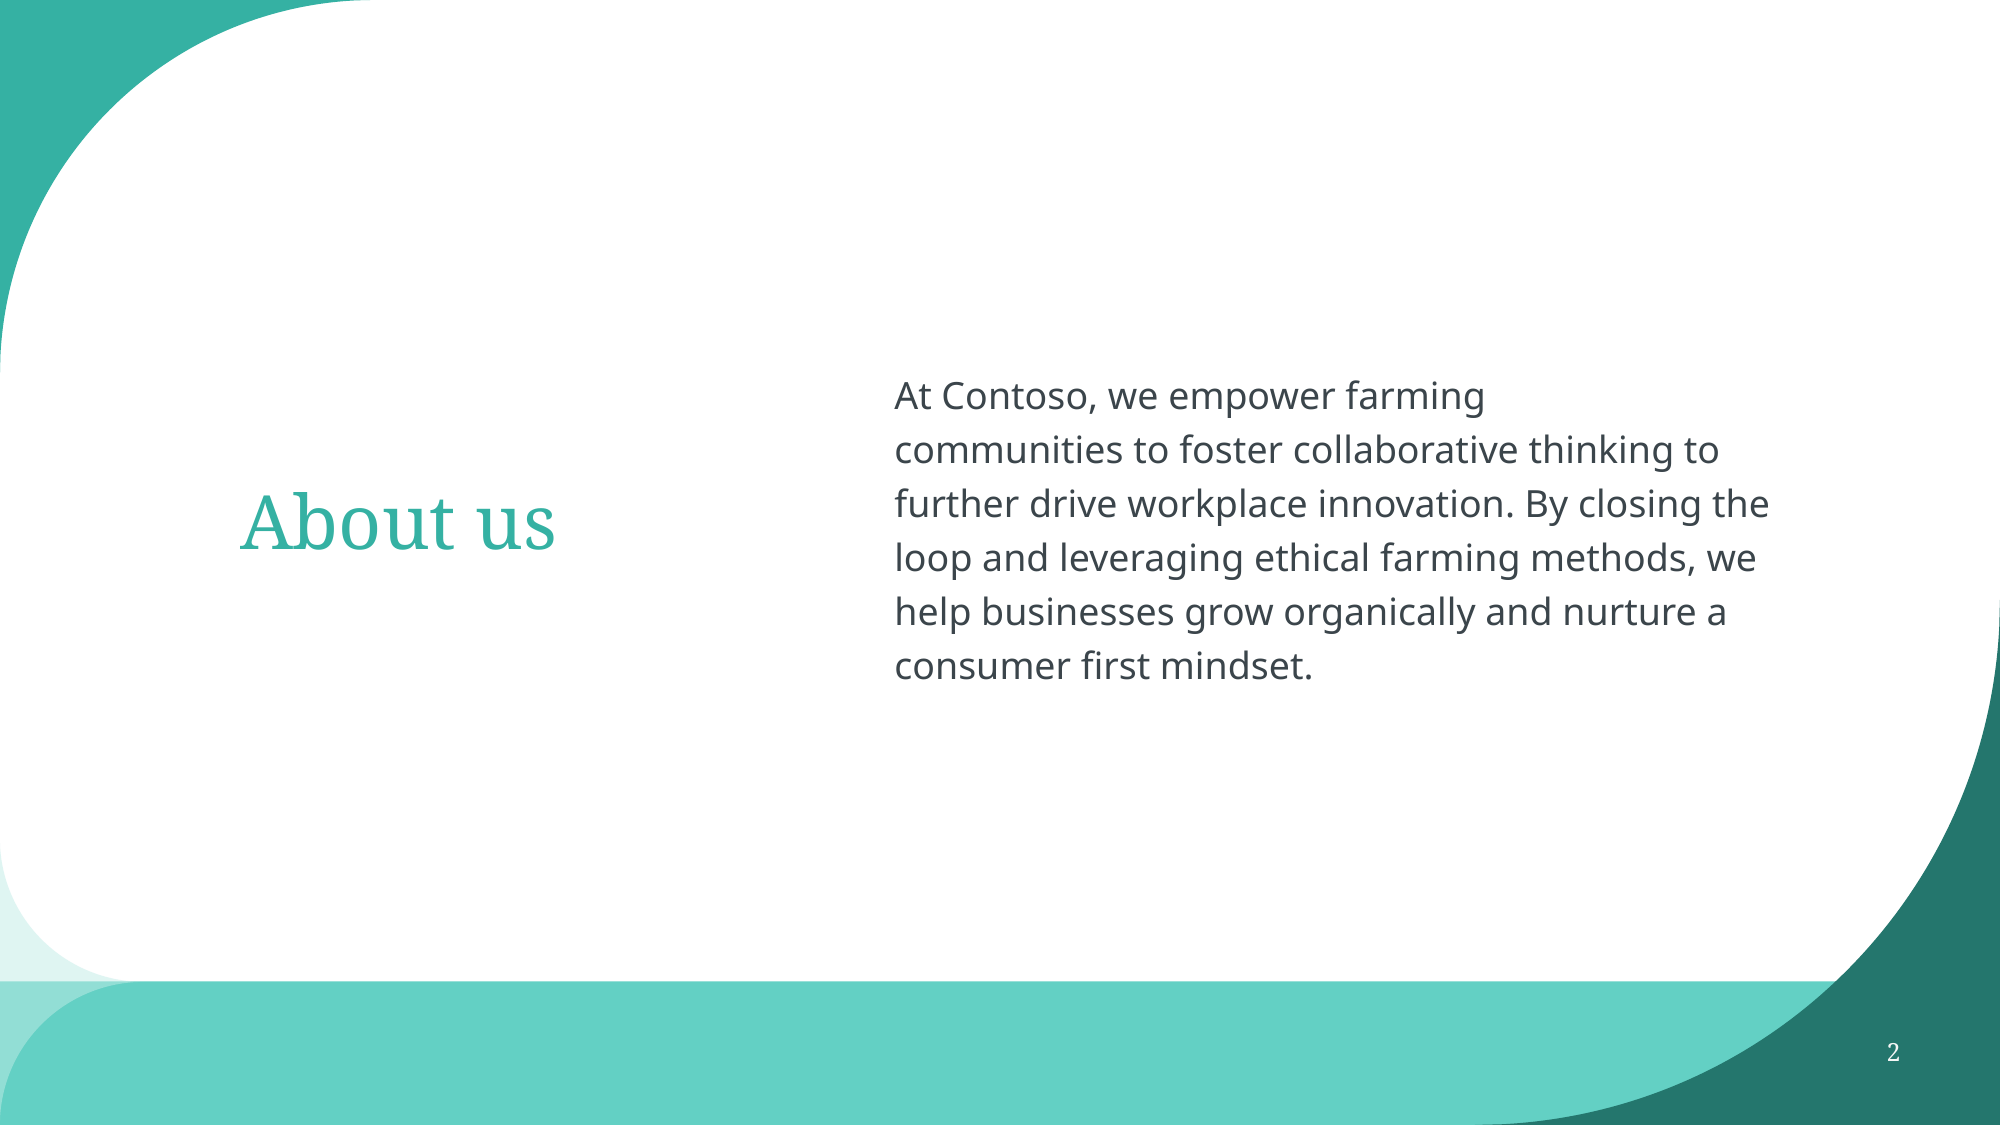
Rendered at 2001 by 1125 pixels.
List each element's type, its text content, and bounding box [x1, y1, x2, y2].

list At Contoso, we empower farming communities to foster collaborative thinking to further drive workplace innovation. By closing the loop and leveraging ethical farming methods, we help businesses grow organically and nurture a consumer first mindset. [879, 242, 1788, 808]
slide_number 2 [1787, 981, 2000, 1125]
title About us [225, 242, 834, 808]
